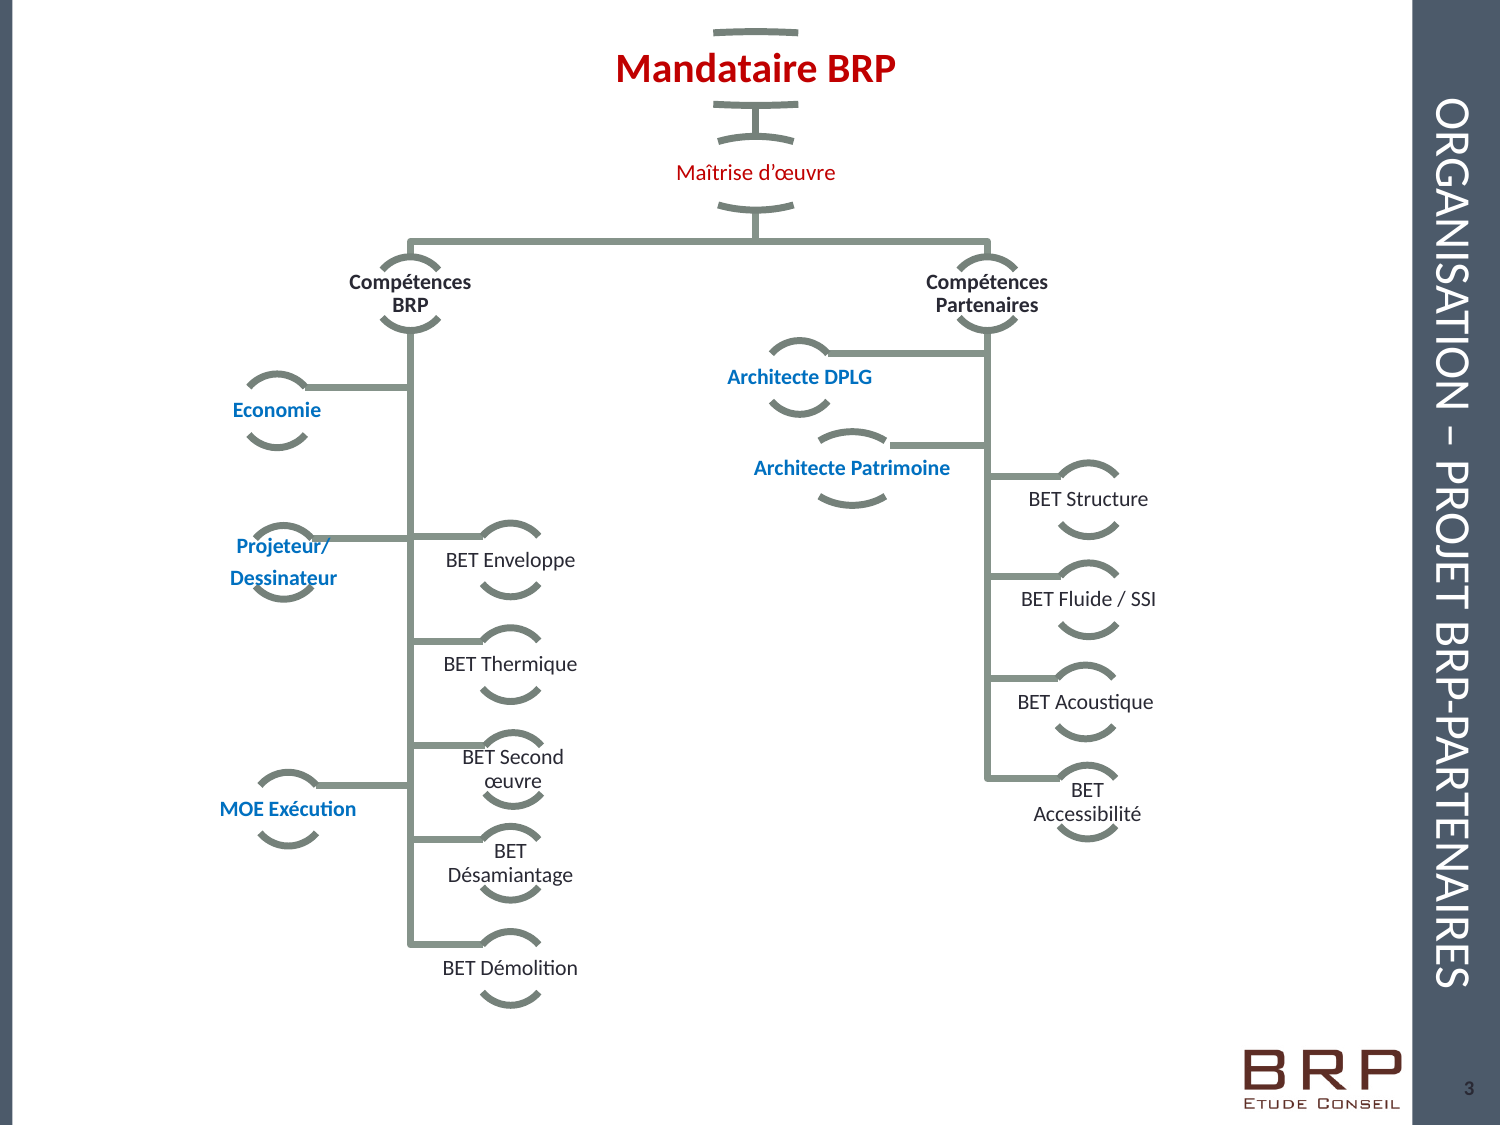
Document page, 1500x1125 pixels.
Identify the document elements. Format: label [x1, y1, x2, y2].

text_box [0, 30, 1500, 1125]
